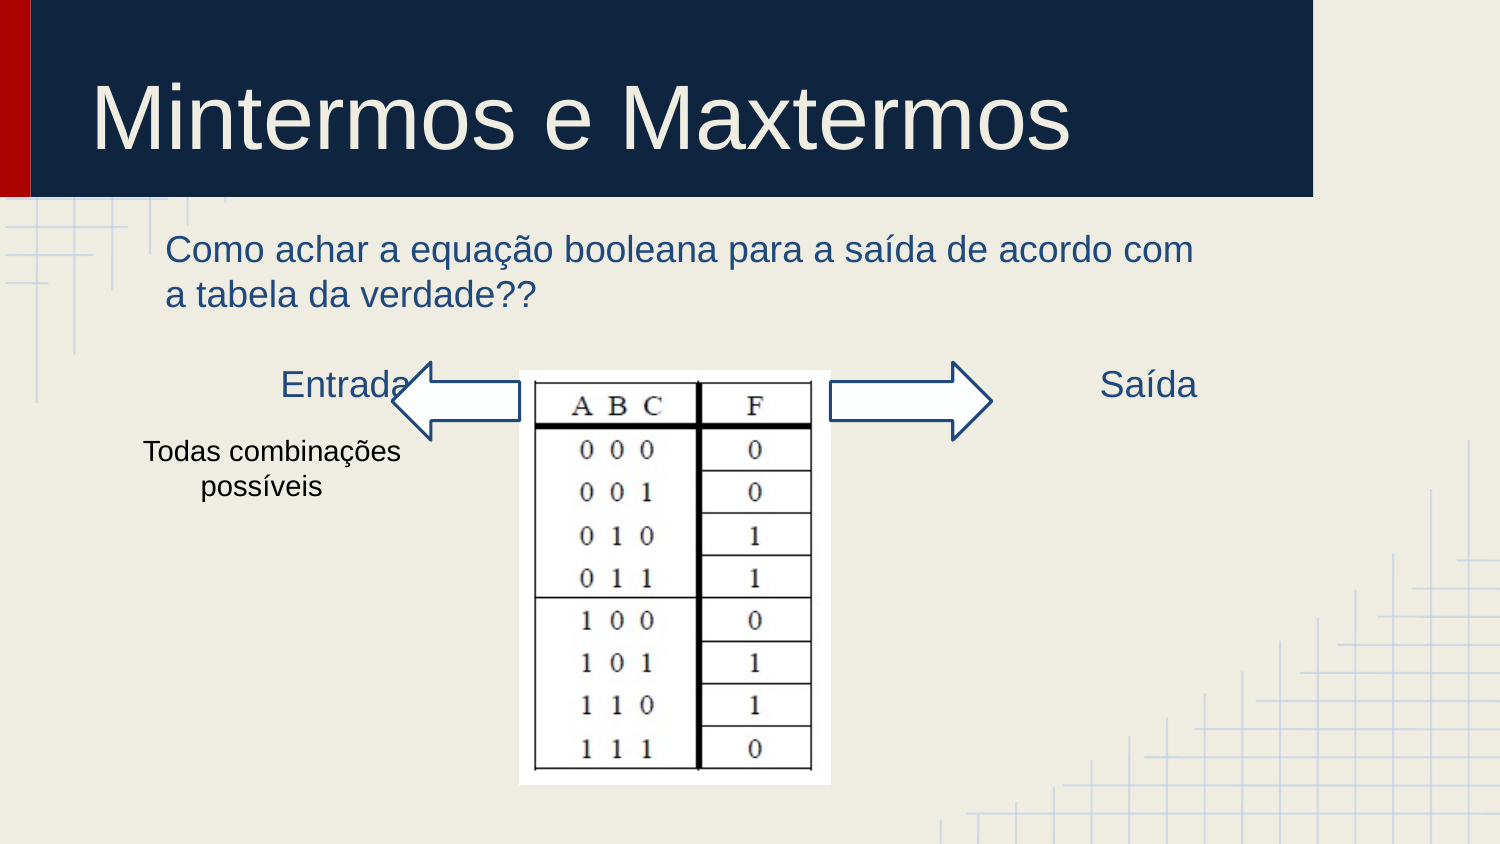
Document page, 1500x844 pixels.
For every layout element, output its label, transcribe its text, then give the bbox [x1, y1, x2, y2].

text_box [391, 362, 514, 441]
list Como achar a equação booleana para a saída de acordo com a tabela da verdade?? Entradas Saída [75, 209, 1425, 806]
title Mintermos e Maxtermos [75, 16, 1276, 183]
text_box Todas combinações possíveis [127, 417, 447, 552]
text_box [836, 362, 992, 441]
picture [519, 370, 831, 786]
